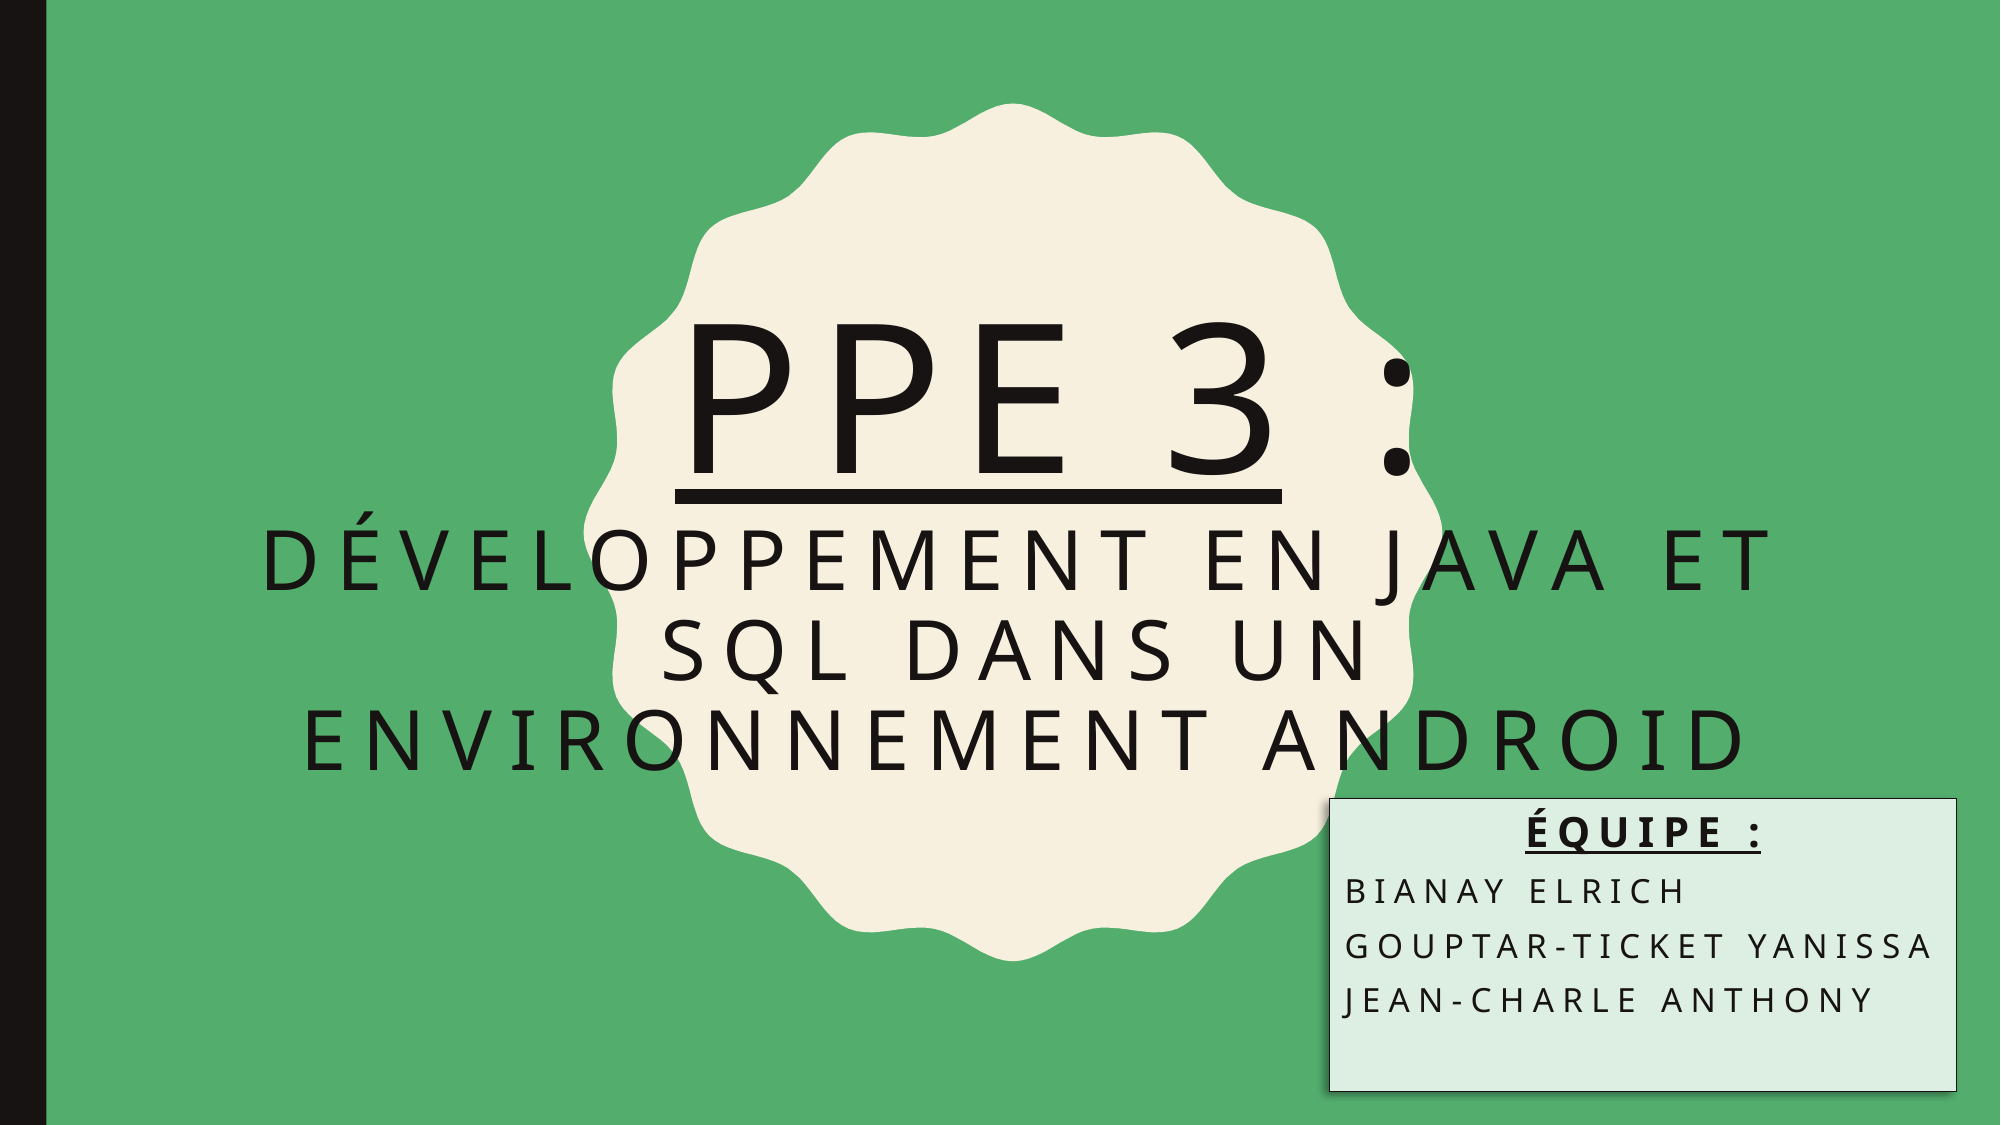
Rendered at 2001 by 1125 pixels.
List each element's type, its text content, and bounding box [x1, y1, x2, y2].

title PPE 3 : Développement en Java et SQL dans un environnement Android [176, 180, 1870, 902]
subtitle Équipe : Bianay Elrich Gouptar-ticket Yanissa Jean-charle Anthony [1329, 798, 1957, 1092]
